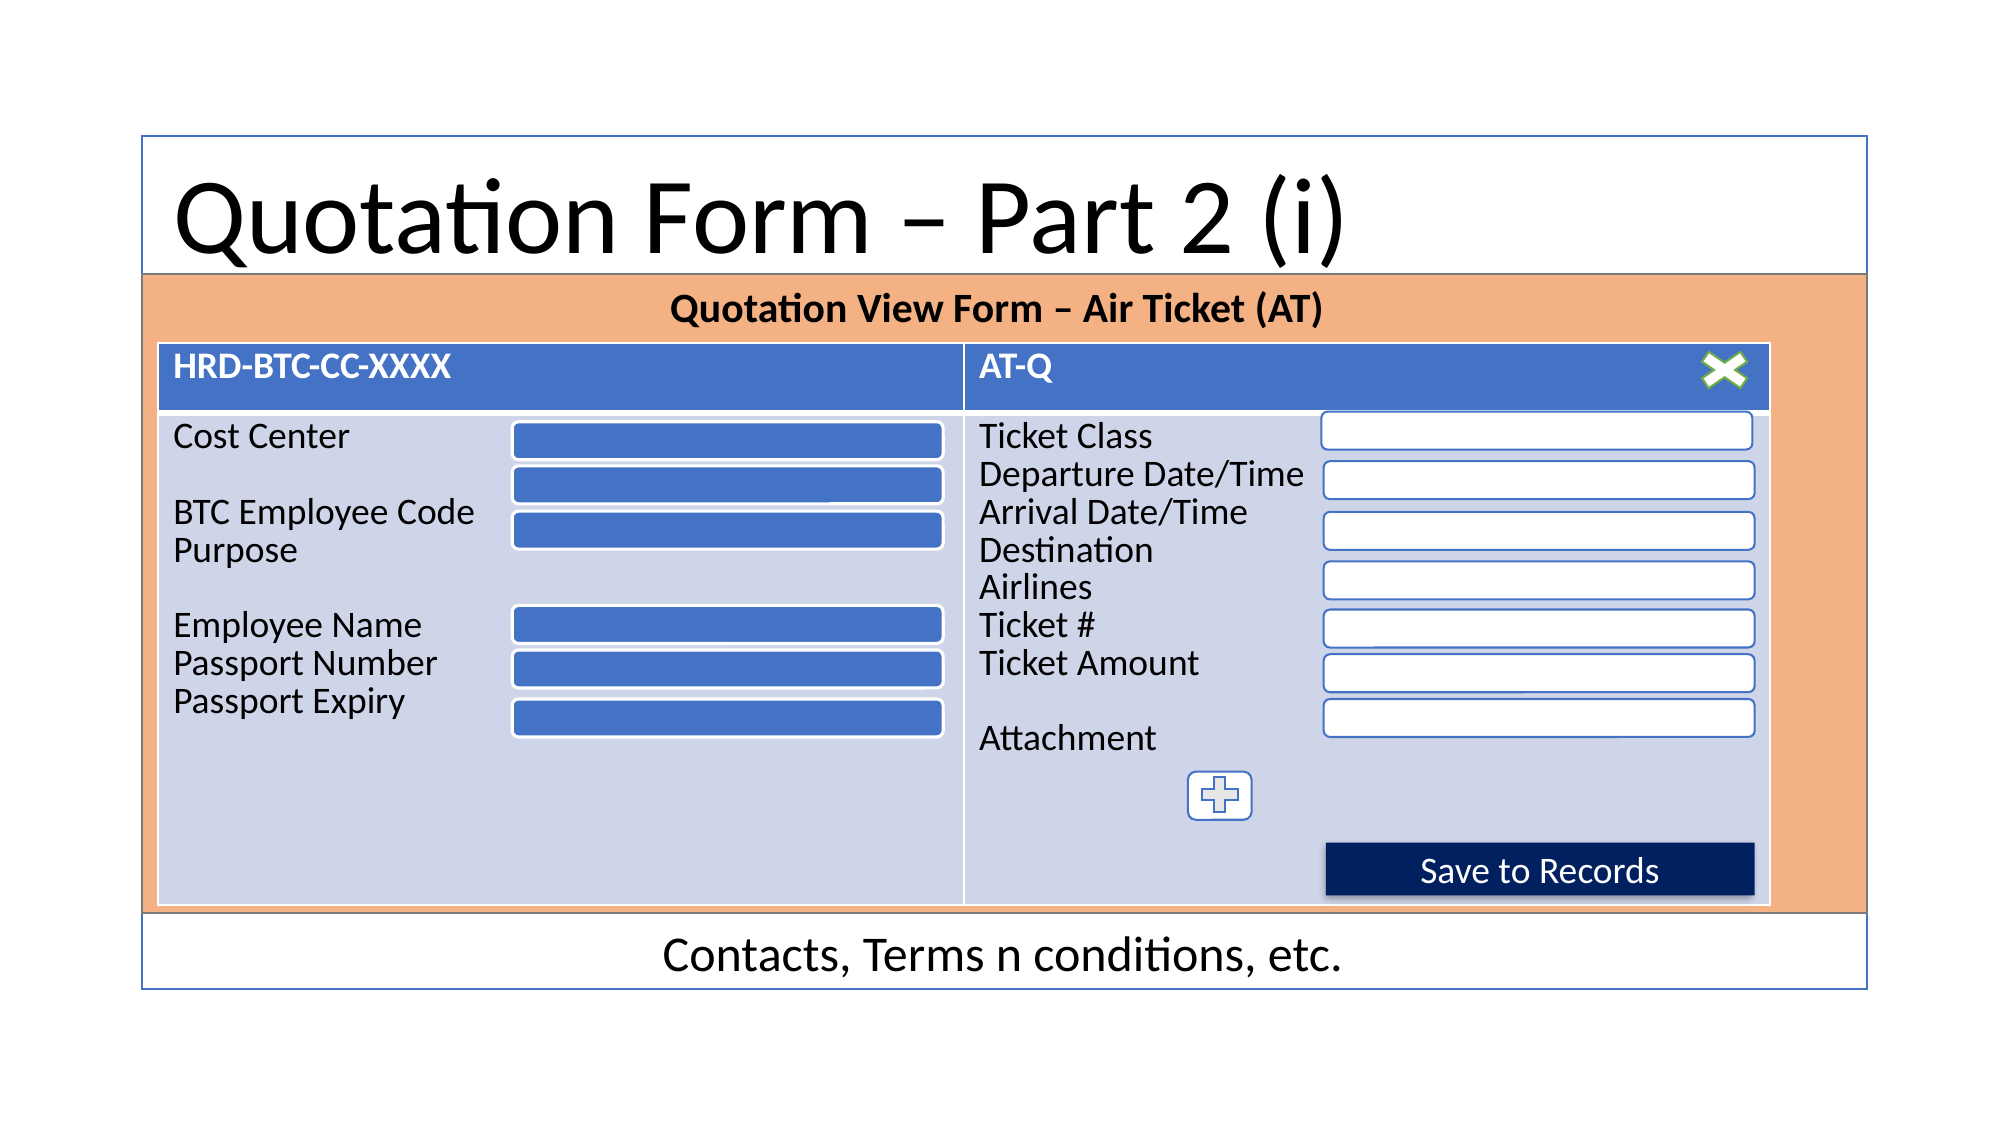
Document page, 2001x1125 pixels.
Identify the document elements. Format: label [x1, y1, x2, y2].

text_box [138, 135, 1867, 990]
